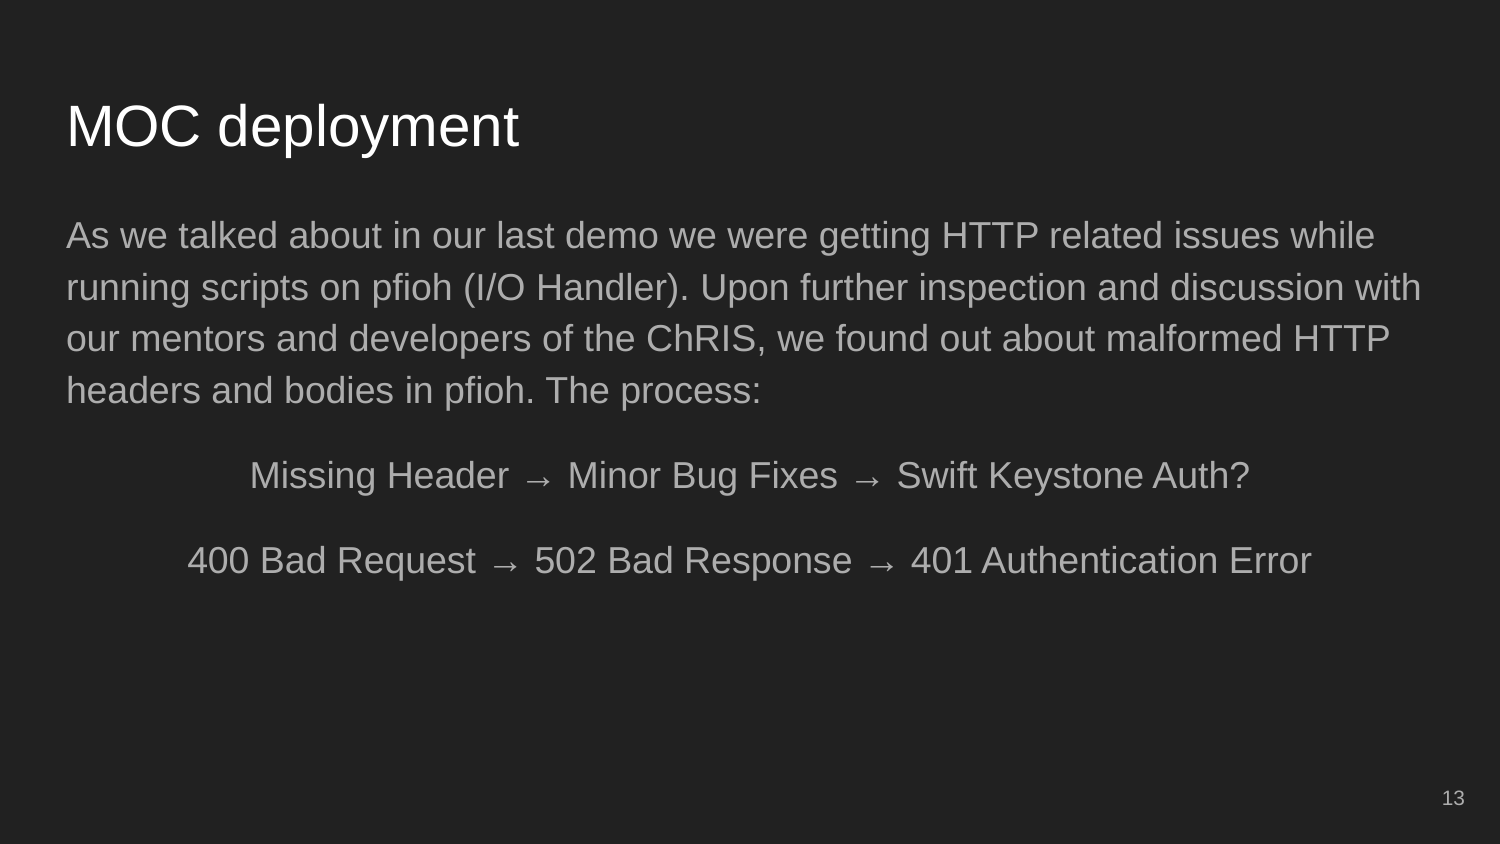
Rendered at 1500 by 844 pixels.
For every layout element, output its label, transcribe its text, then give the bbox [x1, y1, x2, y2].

title MOC deployment [51, 72, 1449, 167]
list As we talked about in our last demo we were getting HTTP related issues while running scripts on pfioh (I/O Handler). Upon further inspection and discussion with our mentors and developers of the ChRIS, we found out about malformed HTTP headers and bodies in pfioh. The process: Missing Header → Minor Bug Fixes → Swift Keystone Auth? 400 Bad Request → 502 Bad Response → 401 Authentication Error [51, 189, 1449, 750]
slide_number ‹#› [1389, 764, 1480, 830]
